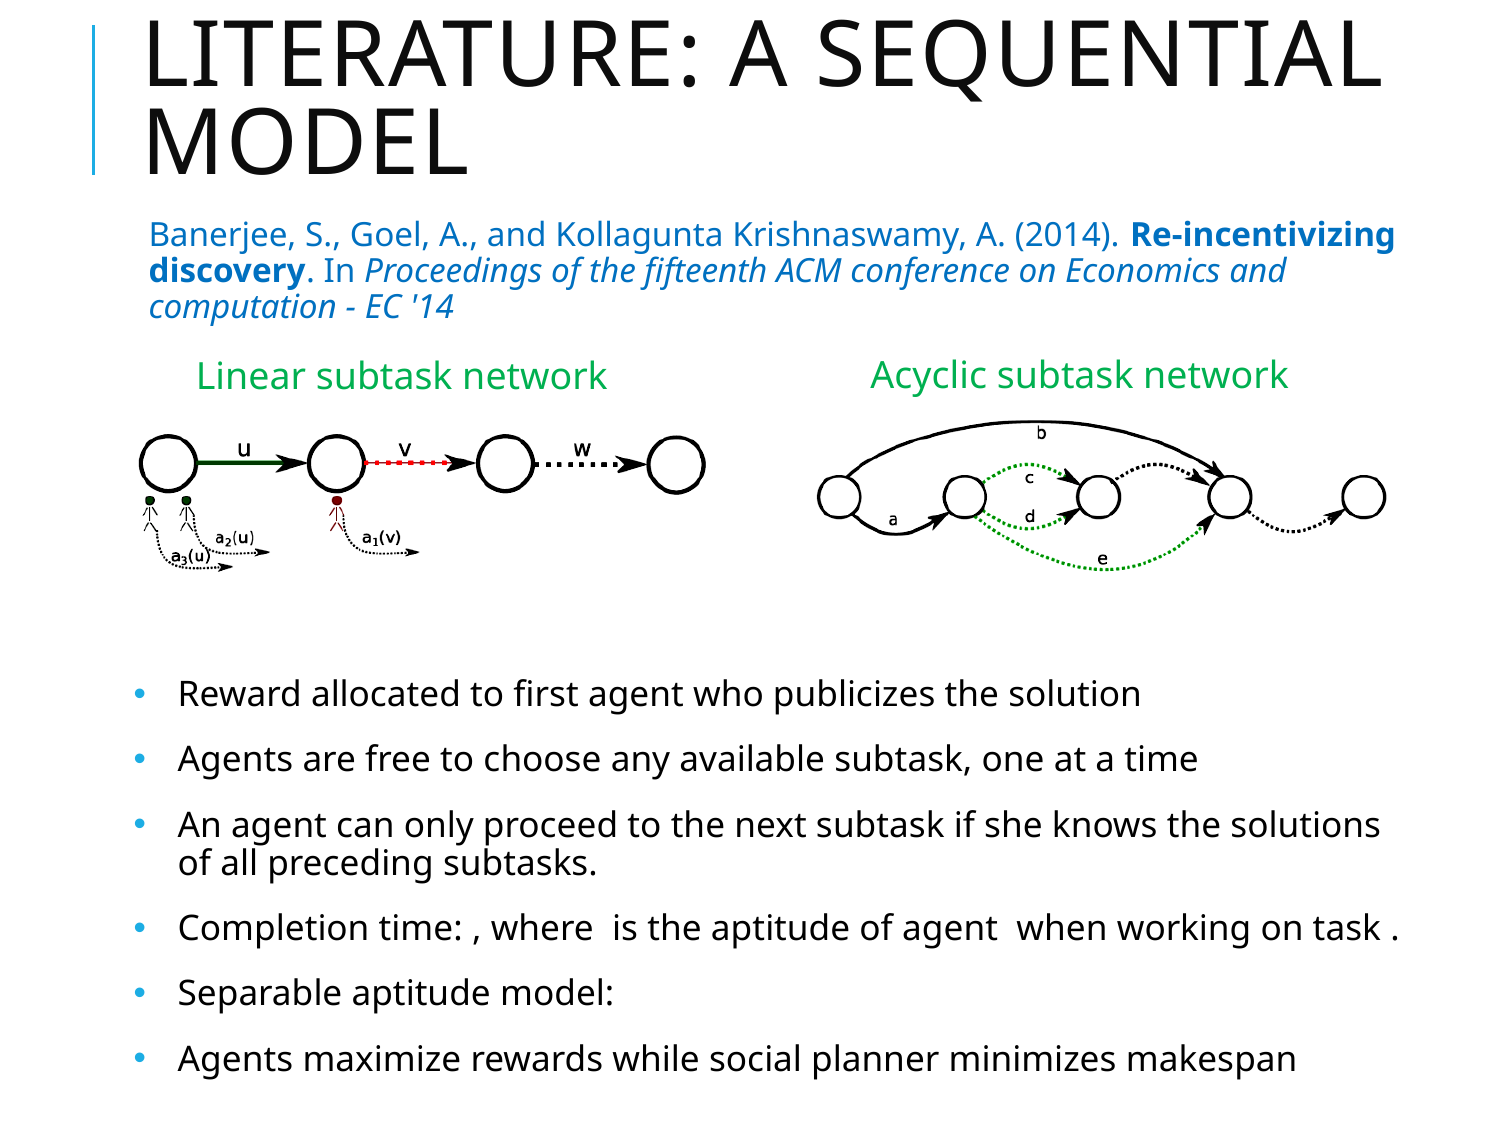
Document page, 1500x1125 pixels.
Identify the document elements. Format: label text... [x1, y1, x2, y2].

text_box Acyclic subtask network [855, 343, 1304, 396]
title literature: A sequential model [126, 8, 1454, 200]
text_box Linear subtask network [181, 344, 624, 396]
picture [109, 400, 1413, 582]
list Banerjee, S., Goel, A., and Kollagunta Krishnaswamy, A. (2014). Re-incentivizing discovery. In Proceedings of the fifteenth ACM conference on Economics and computation - EC '14 [126, 210, 1454, 313]
